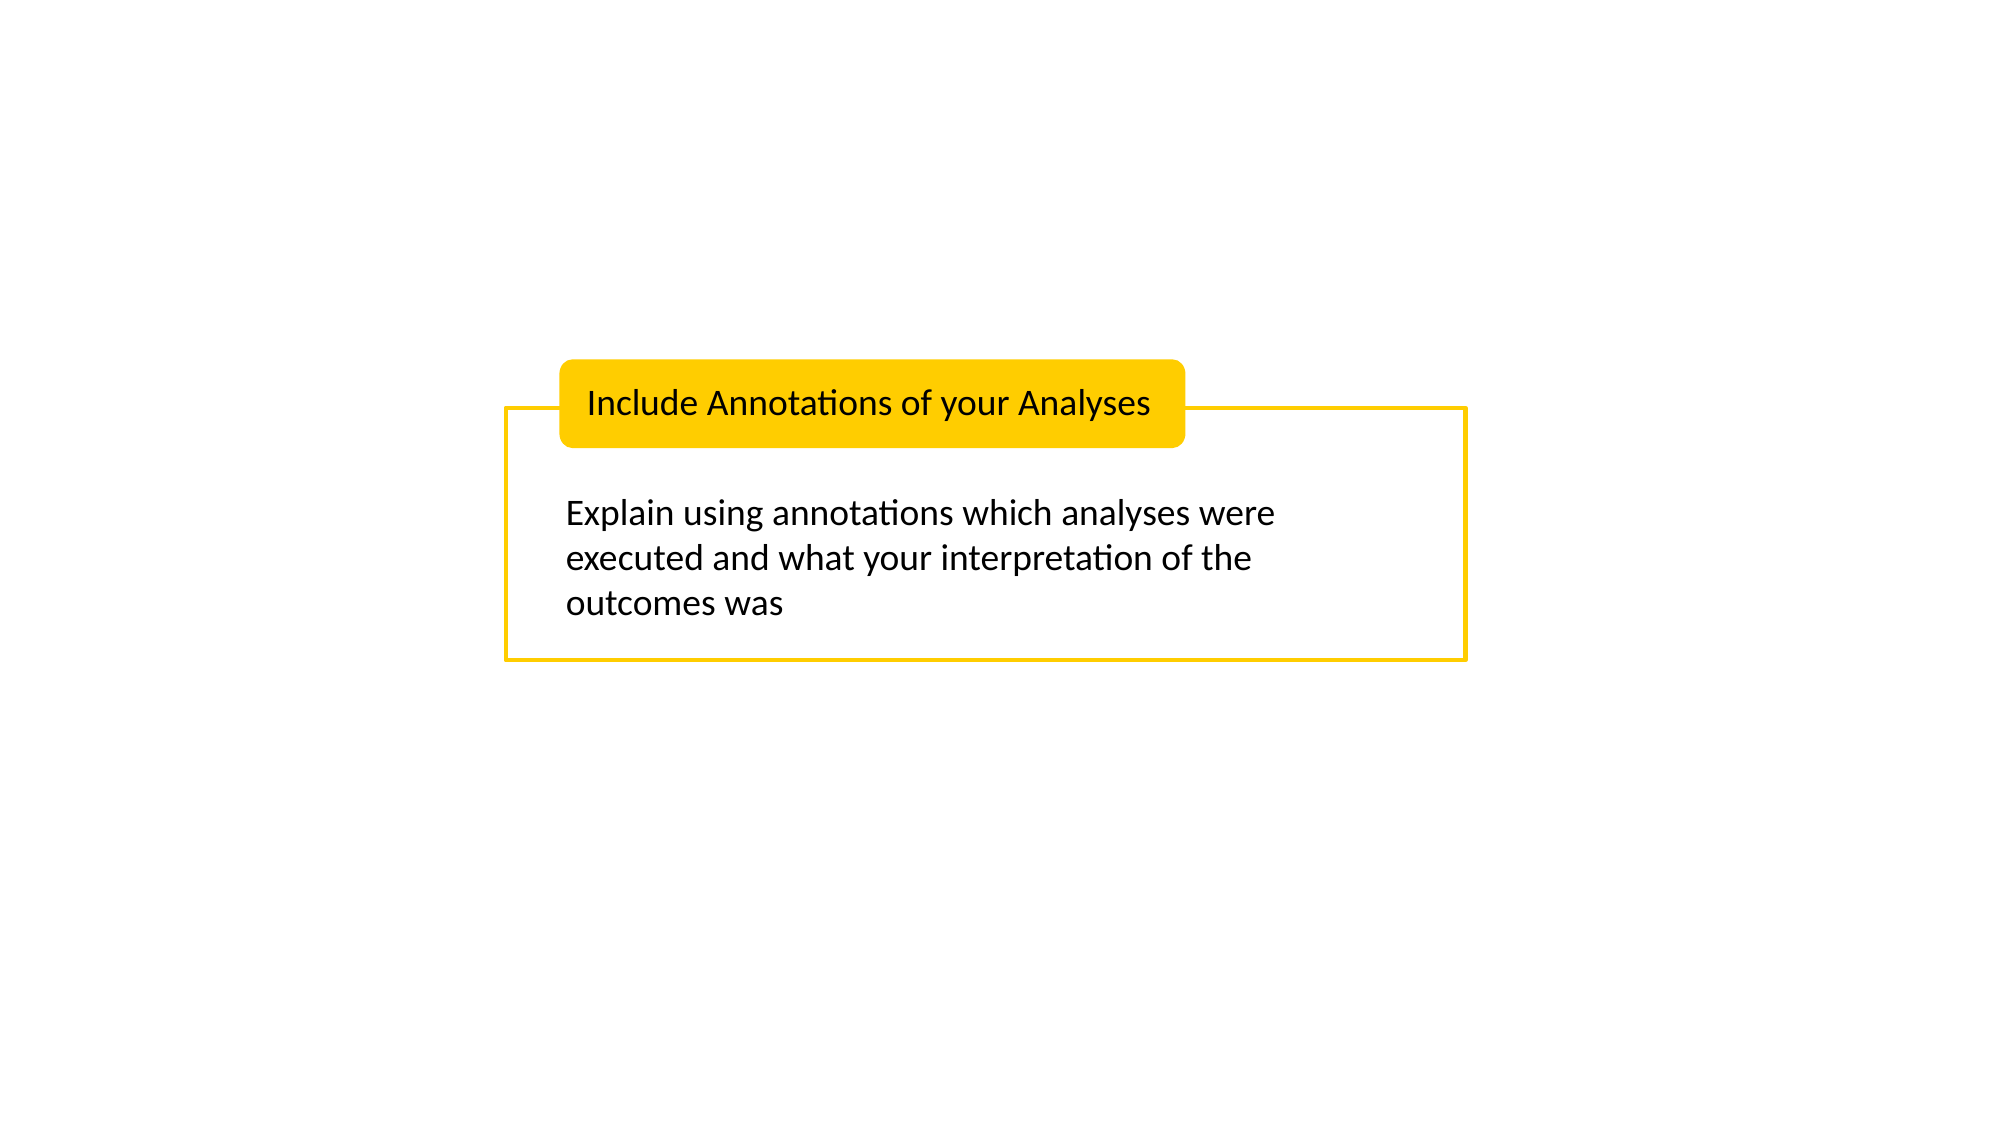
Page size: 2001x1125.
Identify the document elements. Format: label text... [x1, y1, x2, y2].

text_box Include Annotations of your Analyses [557, 357, 1188, 451]
text_box [504, 406, 1468, 662]
text_box Explain using annotations which analyses were executed and what your interpretation of the outcomes was [565, 488, 1406, 624]
